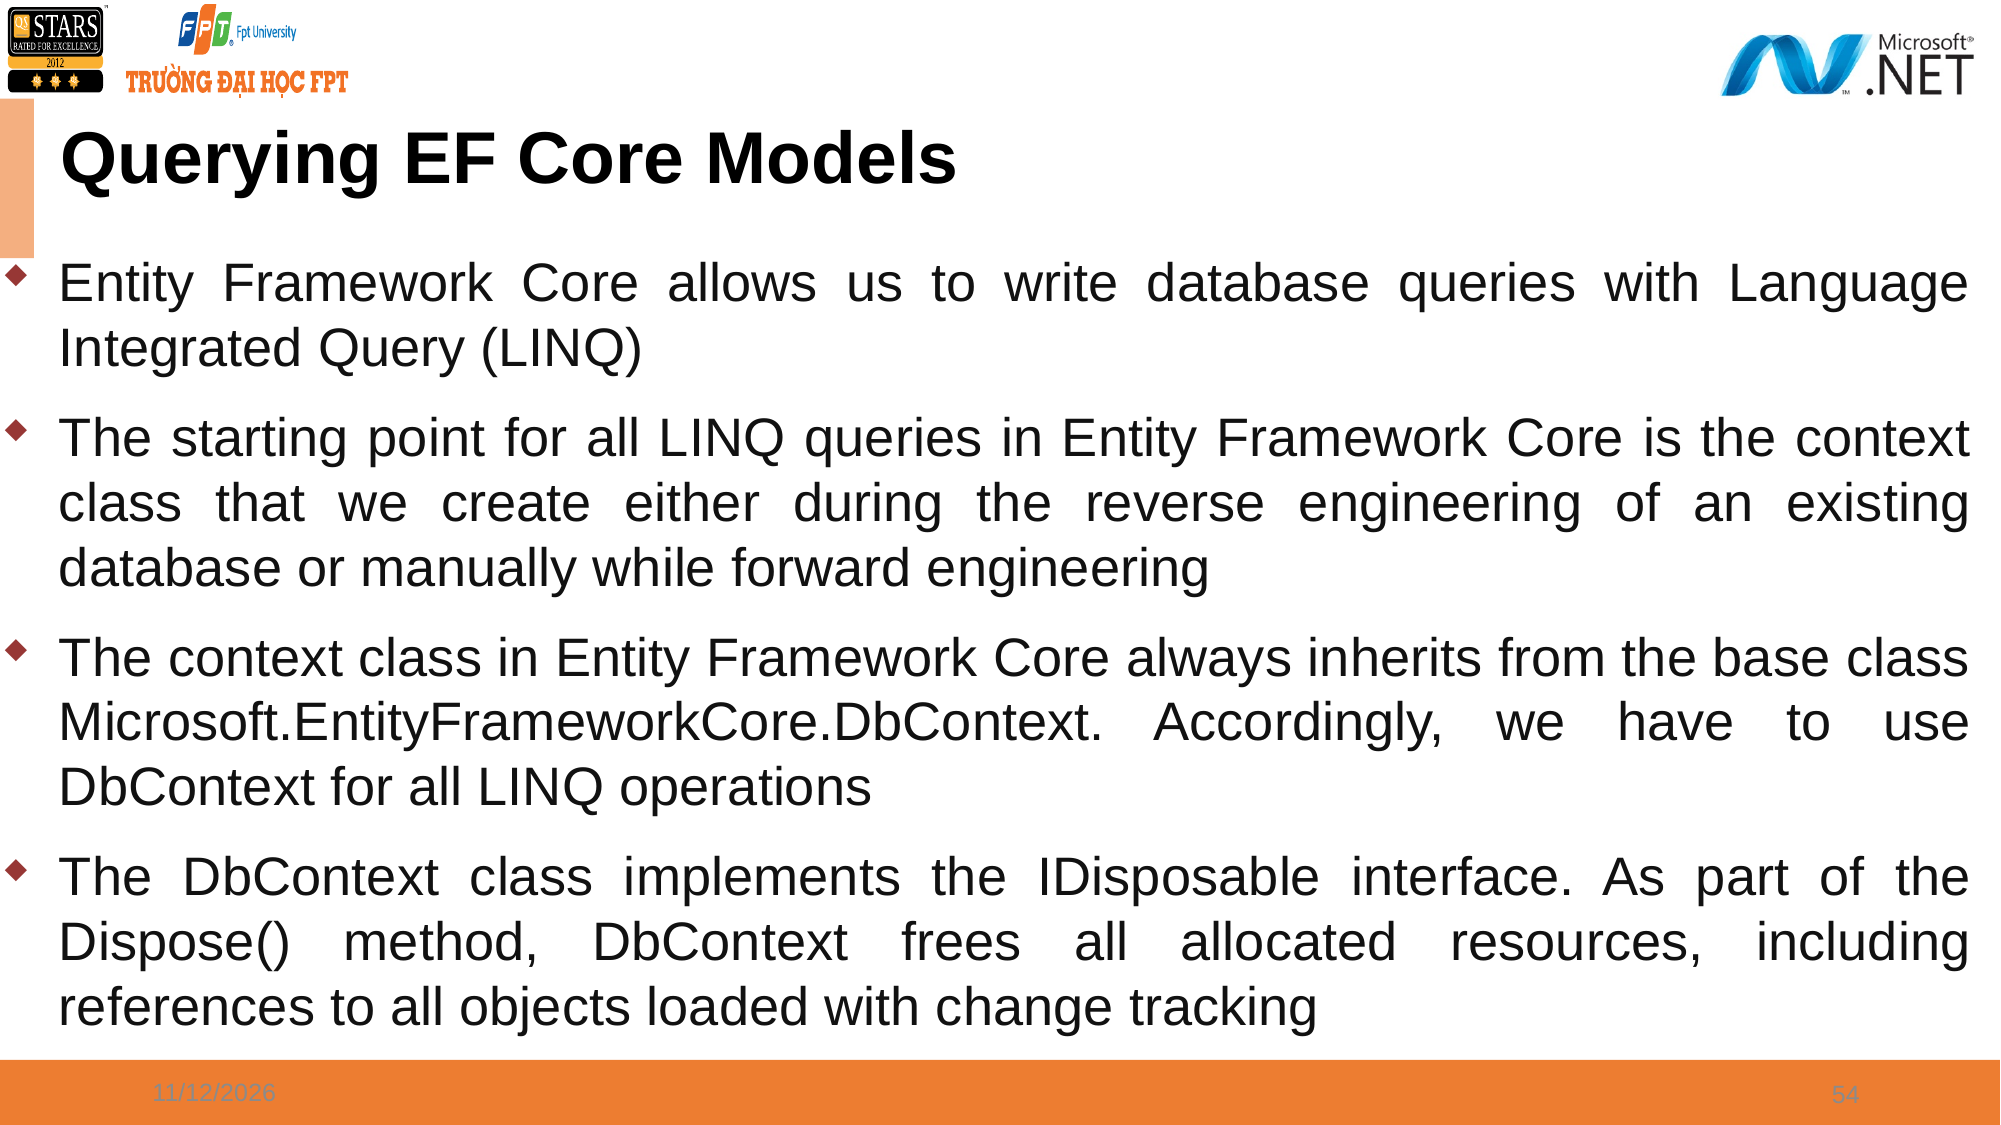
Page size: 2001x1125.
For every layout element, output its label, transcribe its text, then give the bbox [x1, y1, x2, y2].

slide_number 54 [1424, 1063, 1875, 1123]
title Querying EF Core Models [45, 112, 1957, 208]
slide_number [137, 1061, 588, 1122]
picture [1685, 0, 2001, 129]
text_box Entity Framework Core allows us to write database queries with Language Integrated Query (LINQ) The starting point for all LINQ queries in Entity Framework Core is the context class that we create either during the reverse engineering of an existing database or manually while forward engineering The context class in Entity Framework Core always inherits from the base class Microsoft.EntityFrameworkCore.DbContext. Accordingly, we have to use DbContext for all LINQ operations The DbContext class implements the IDisposable interface. As part of the Dispose() method, DbContext frees all allocated resources, including references to all objects loaded with change tracking [0, 239, 1988, 1044]
